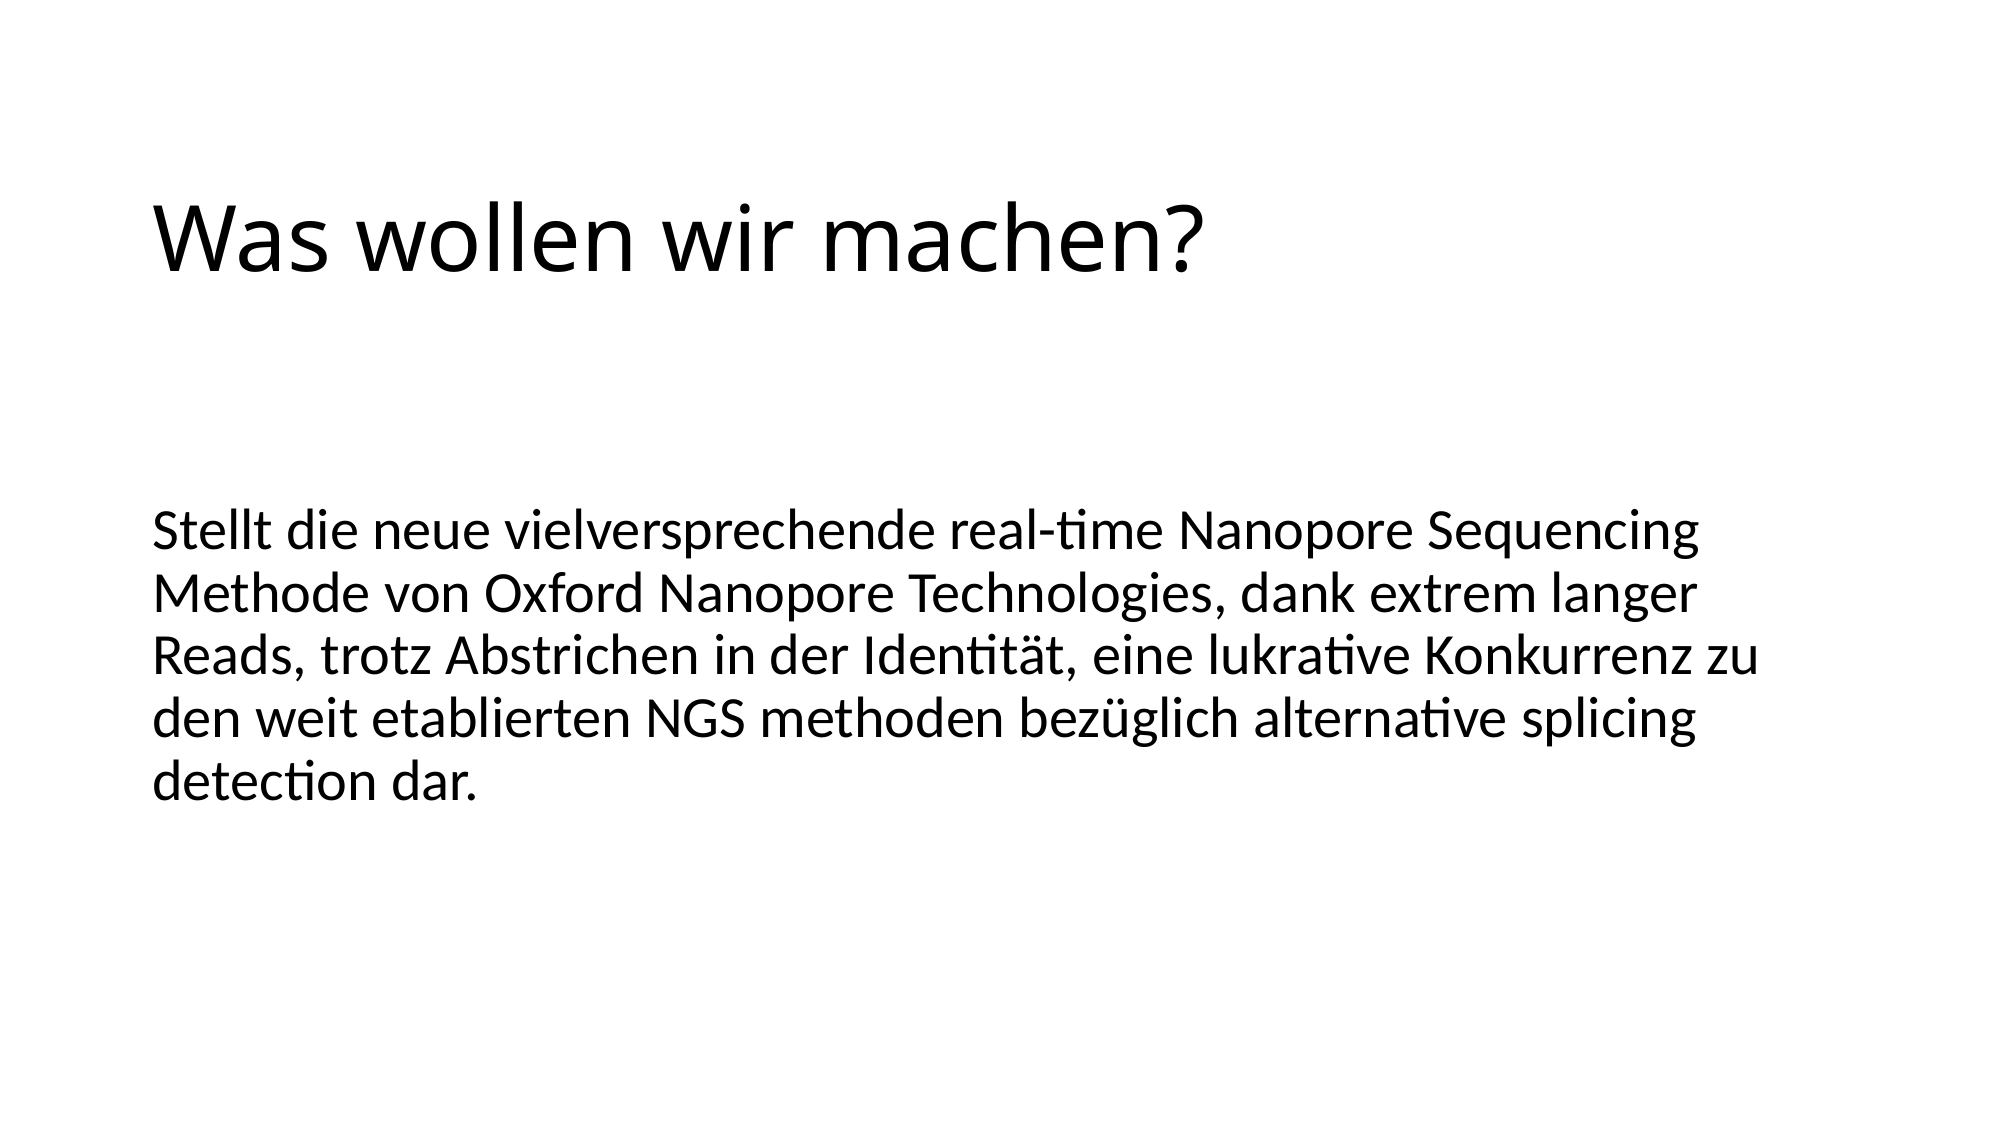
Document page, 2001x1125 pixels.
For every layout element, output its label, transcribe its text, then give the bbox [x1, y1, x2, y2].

list Stellt die neue vielversprechende real-time Nanopore Sequencing Methode von Oxford Nanopore Technologies, dank extrem langer Reads, trotz Abstrichen in der Identität, eine lukrative Konkurrenz zu den weit etablierten NGS methoden bezüglich alternative splicing detection dar. [137, 491, 1811, 845]
title Was wollen wir machen? [137, 133, 1863, 351]
